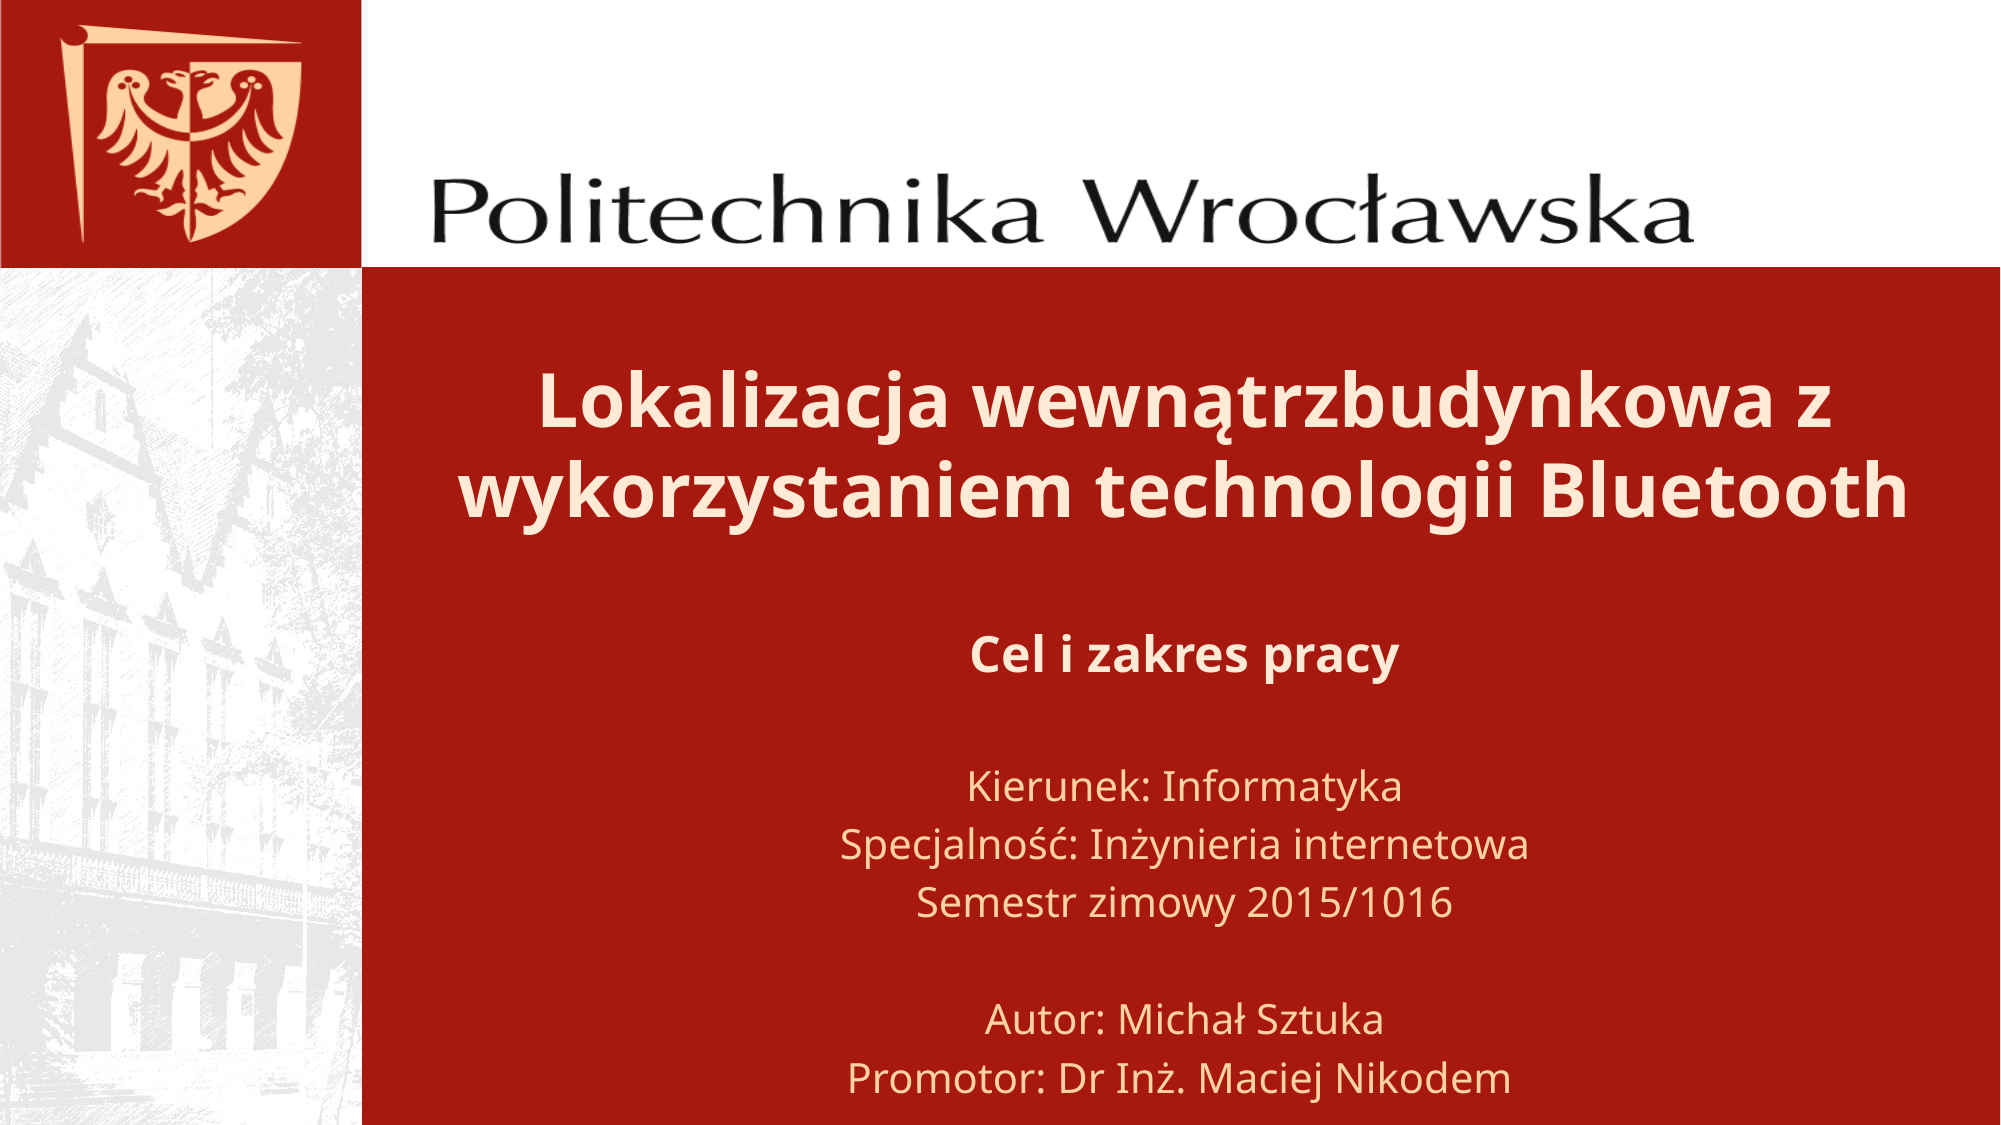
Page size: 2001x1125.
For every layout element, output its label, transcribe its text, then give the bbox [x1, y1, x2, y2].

subtitle Kierunek: Informatyka Specjalność: Inżynieria internetowa Semestr zimowy 2015/1016 Autor: Michał Sztuka Promotor: Dr Inż. Maciej Nikodem [409, 961, 1961, 1109]
title Lokalizacja wewnątrzbudynkowa z wykorzystaniem technologii Bluetooth Cel i zakres pracy [409, 351, 1961, 683]
picture [0, 0, 1694, 1125]
